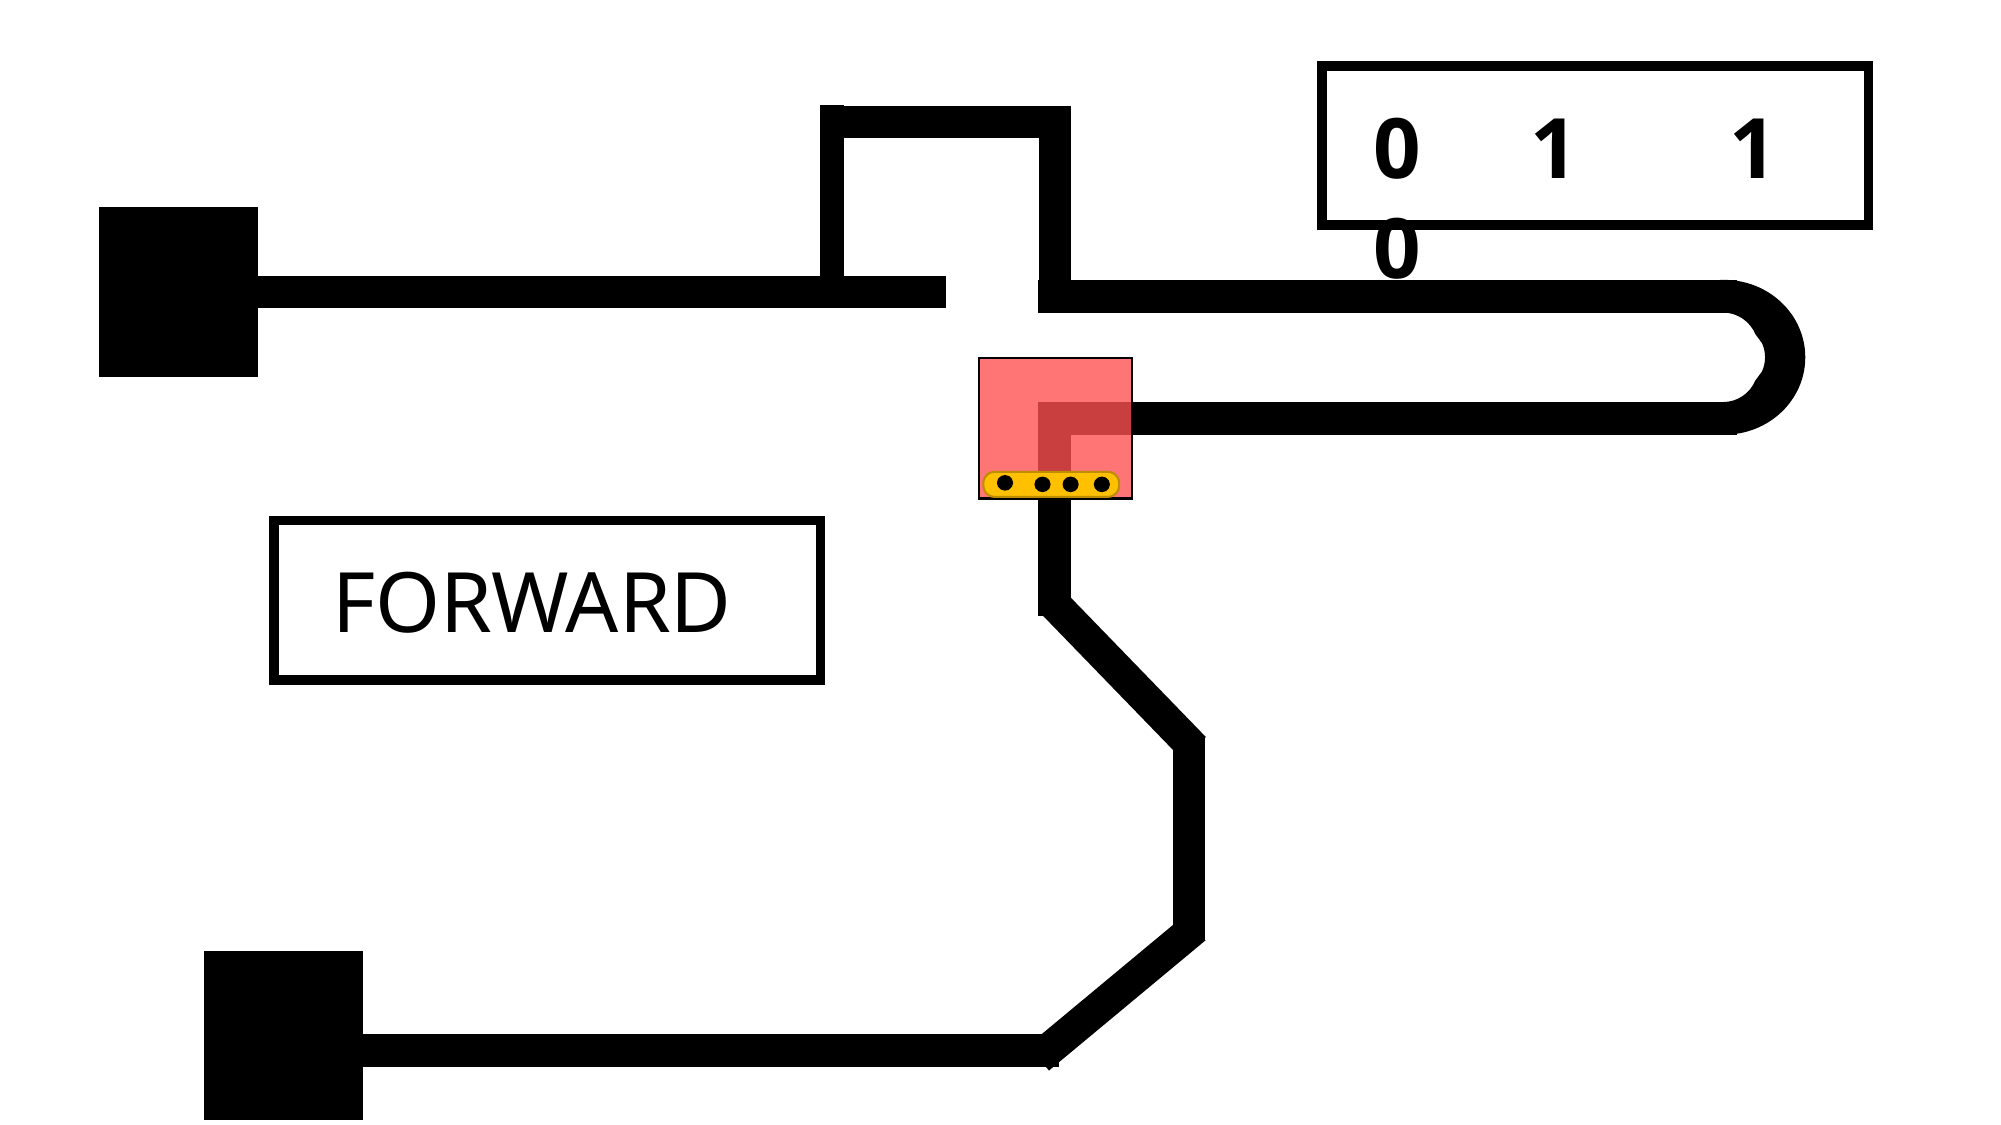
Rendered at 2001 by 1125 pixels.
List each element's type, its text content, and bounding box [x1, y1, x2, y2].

text_box [273, 520, 822, 681]
text_box [1040, 590, 1206, 750]
text_box [204, 951, 363, 1120]
text_box [1133, 402, 1737, 435]
text_box [1038, 505, 1071, 616]
text_box [258, 276, 946, 308]
text_box [1038, 280, 1665, 313]
text_box [835, 106, 1039, 138]
text_box [1041, 915, 1206, 1063]
text_box 0 1 1 0 [1337, 87, 1918, 303]
text_box [99, 207, 258, 377]
text_box [1321, 65, 1870, 226]
text_box [1173, 737, 1205, 938]
text_box FORWARD [317, 541, 834, 657]
text_box [820, 105, 844, 276]
text_box [1658, 303, 1806, 434]
text_box [1039, 106, 1071, 280]
text_box [363, 1034, 1059, 1067]
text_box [985, 351, 1126, 505]
